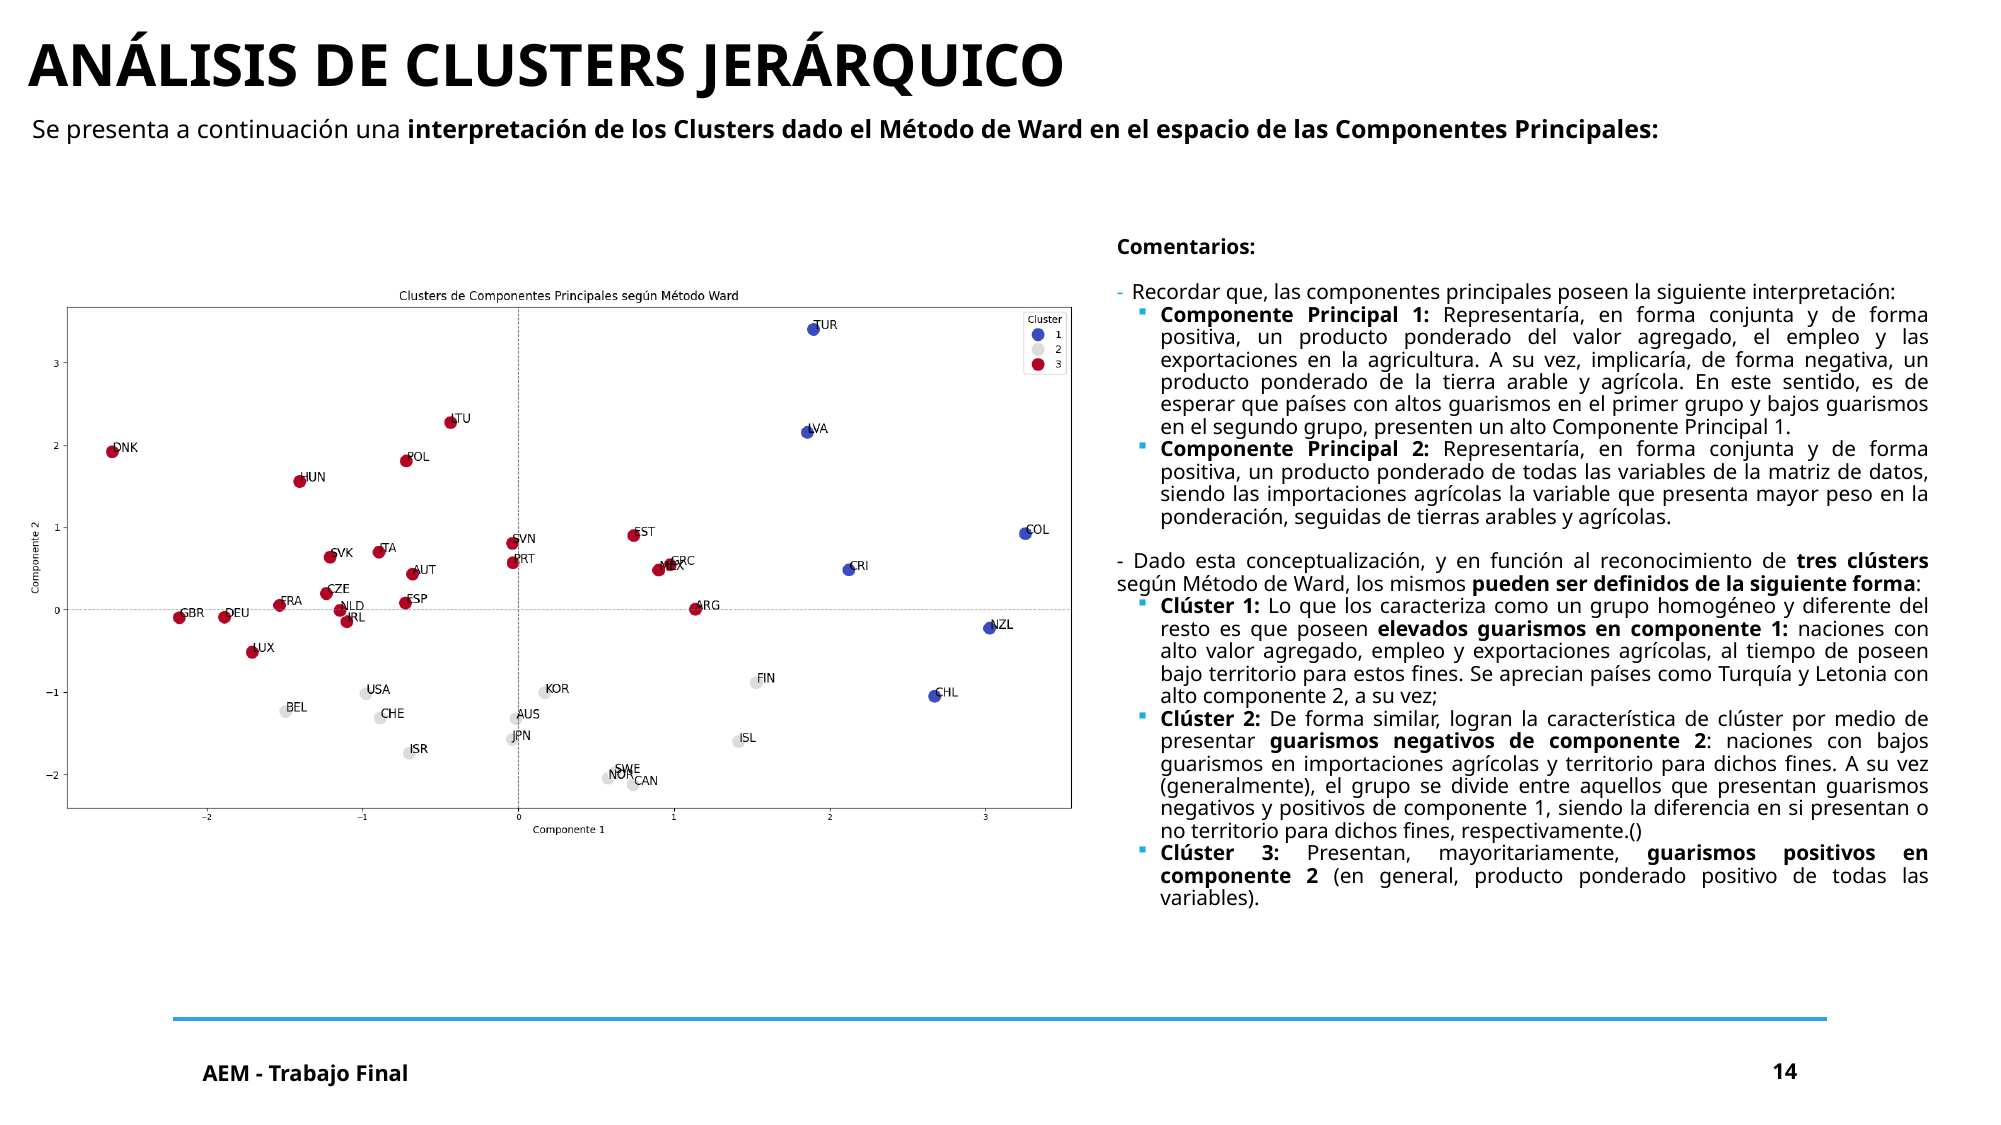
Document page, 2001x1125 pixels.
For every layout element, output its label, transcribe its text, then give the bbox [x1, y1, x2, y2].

text_box ANÁLISIS DE CLUSTERS JERÁRQUICO [13, 20, 1833, 106]
text_box Comentarios: Recordar que, las componentes principales poseen la siguiente interpretación: Componente Principal 1: Representaría, en forma conjunta y de forma positiva, un producto ponderado del valor agregado, el empleo y las exportaciones en la agricultura. A su vez, implicaría, de forma negativa, un producto ponderado de la tierra arable y agrícola. En este sentido, es de esperar que países con altos guarismos en el primer grupo y bajos guarismos en el segundo grupo, presenten un alto Componente Principal 1. Componente Principal 2: Representaría, en forma conjunta y de forma positiva, un producto ponderado de todas las variables de la matriz de datos, siendo las importaciones agrícolas la variable que presenta mayor peso en la ponderación, seguidas de tierras arables y agrícolas. - Dado esta conceptualización, y en función al reconocimiento de tres clústers según Método de Ward, los mismos pueden ser definidos de la siguiente forma: Clúster 1: Lo que los caracteriza como un grupo homogéneo y diferente del resto es que poseen elevados guarismos en componente 1: naciones con alto valor agregado, empleo y exportaciones agrícolas, al tiempo de poseen bajo territorio para estos fines. Se aprecian países como Turquía y Letonia con alto componente 2, a su vez; Clúster 2: De forma similar, logran la característica de clúster por medio de presentar guarismos negativos de componente 2: naciones con bajos guarismos en importaciones agrícolas y territorio para dichos fines. A su vez (generalmente), el grupo se divide entre aquellos que presentan guarismos negativos y positivos de componente 1, siendo la diferencia en si presentan o no territorio para dichos fines, respectivamente.() Clúster 3: Presentan, mayoritariamente, guarismos positivos en componente 2 (en general, producto ponderado positivo de todas las variables). [1109, 229, 1937, 896]
picture [24, 283, 1077, 842]
text_box Se presenta a continuación una interpretación de los Clusters dado el Método de Ward en el espacio de las Componentes Principales: [24, 109, 1843, 152]
footer AEM - Trabajo Final [187, 1042, 837, 1103]
slide_number 14 [1709, 1042, 1813, 1103]
